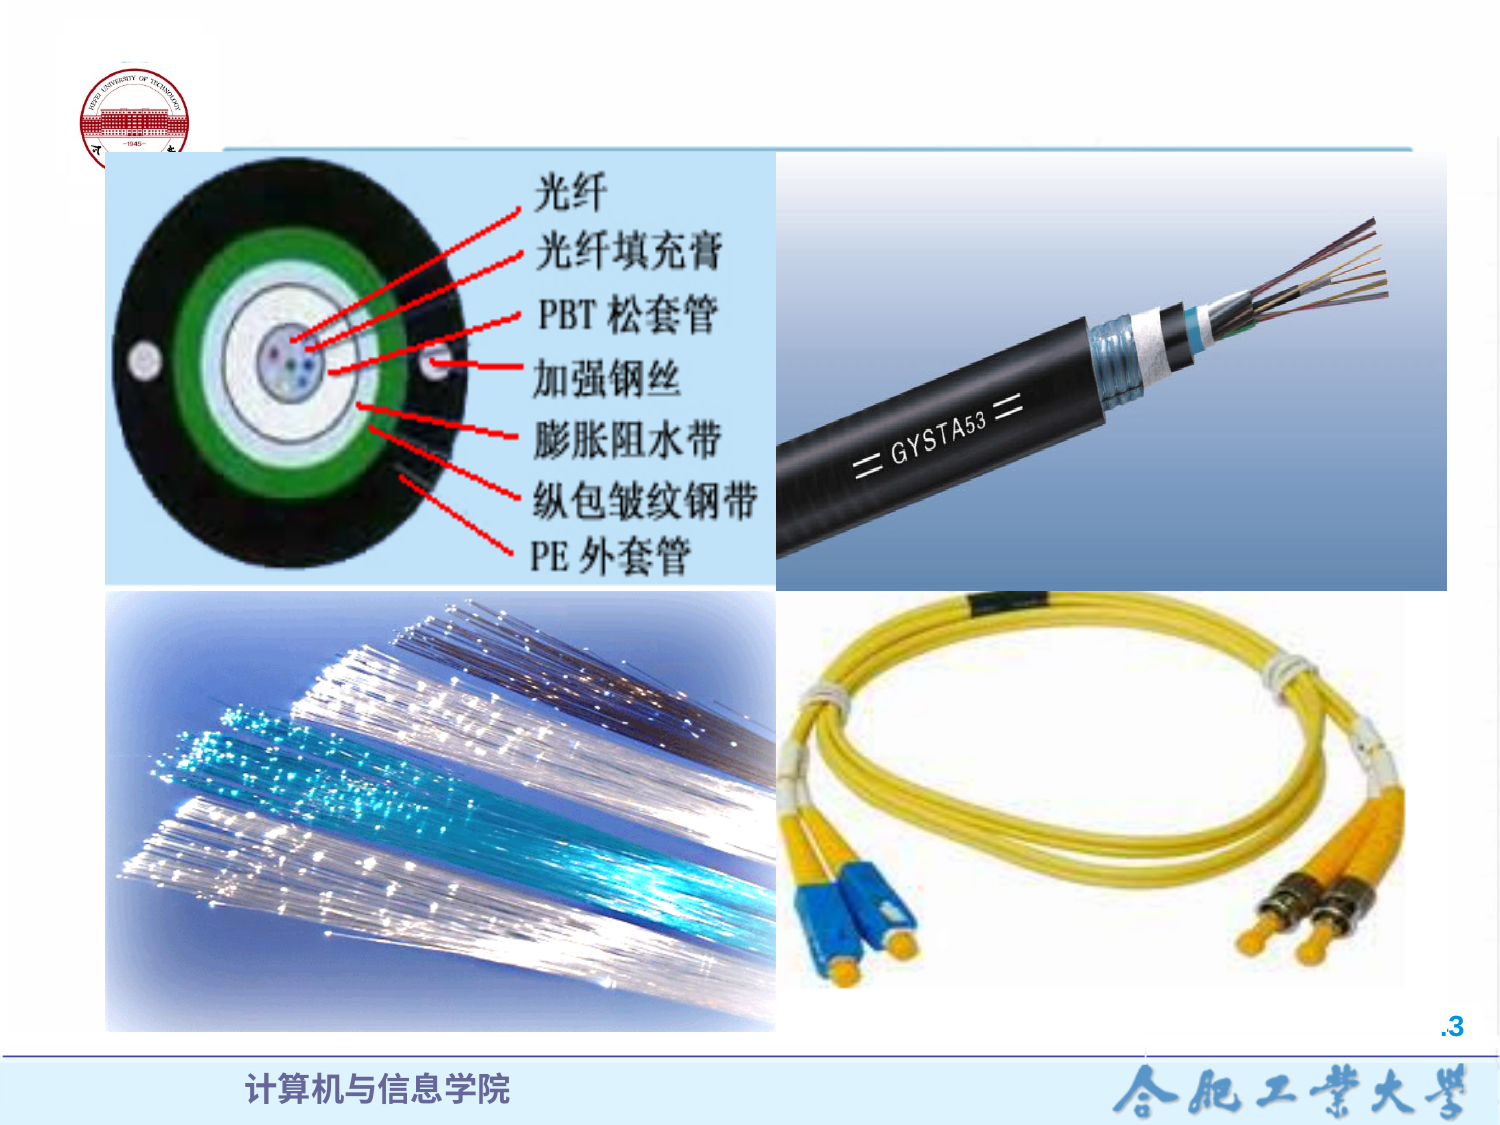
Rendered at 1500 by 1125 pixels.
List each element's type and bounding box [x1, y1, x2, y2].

text_box [105, 152, 1447, 1032]
picture [0, 0, 1500, 1125]
